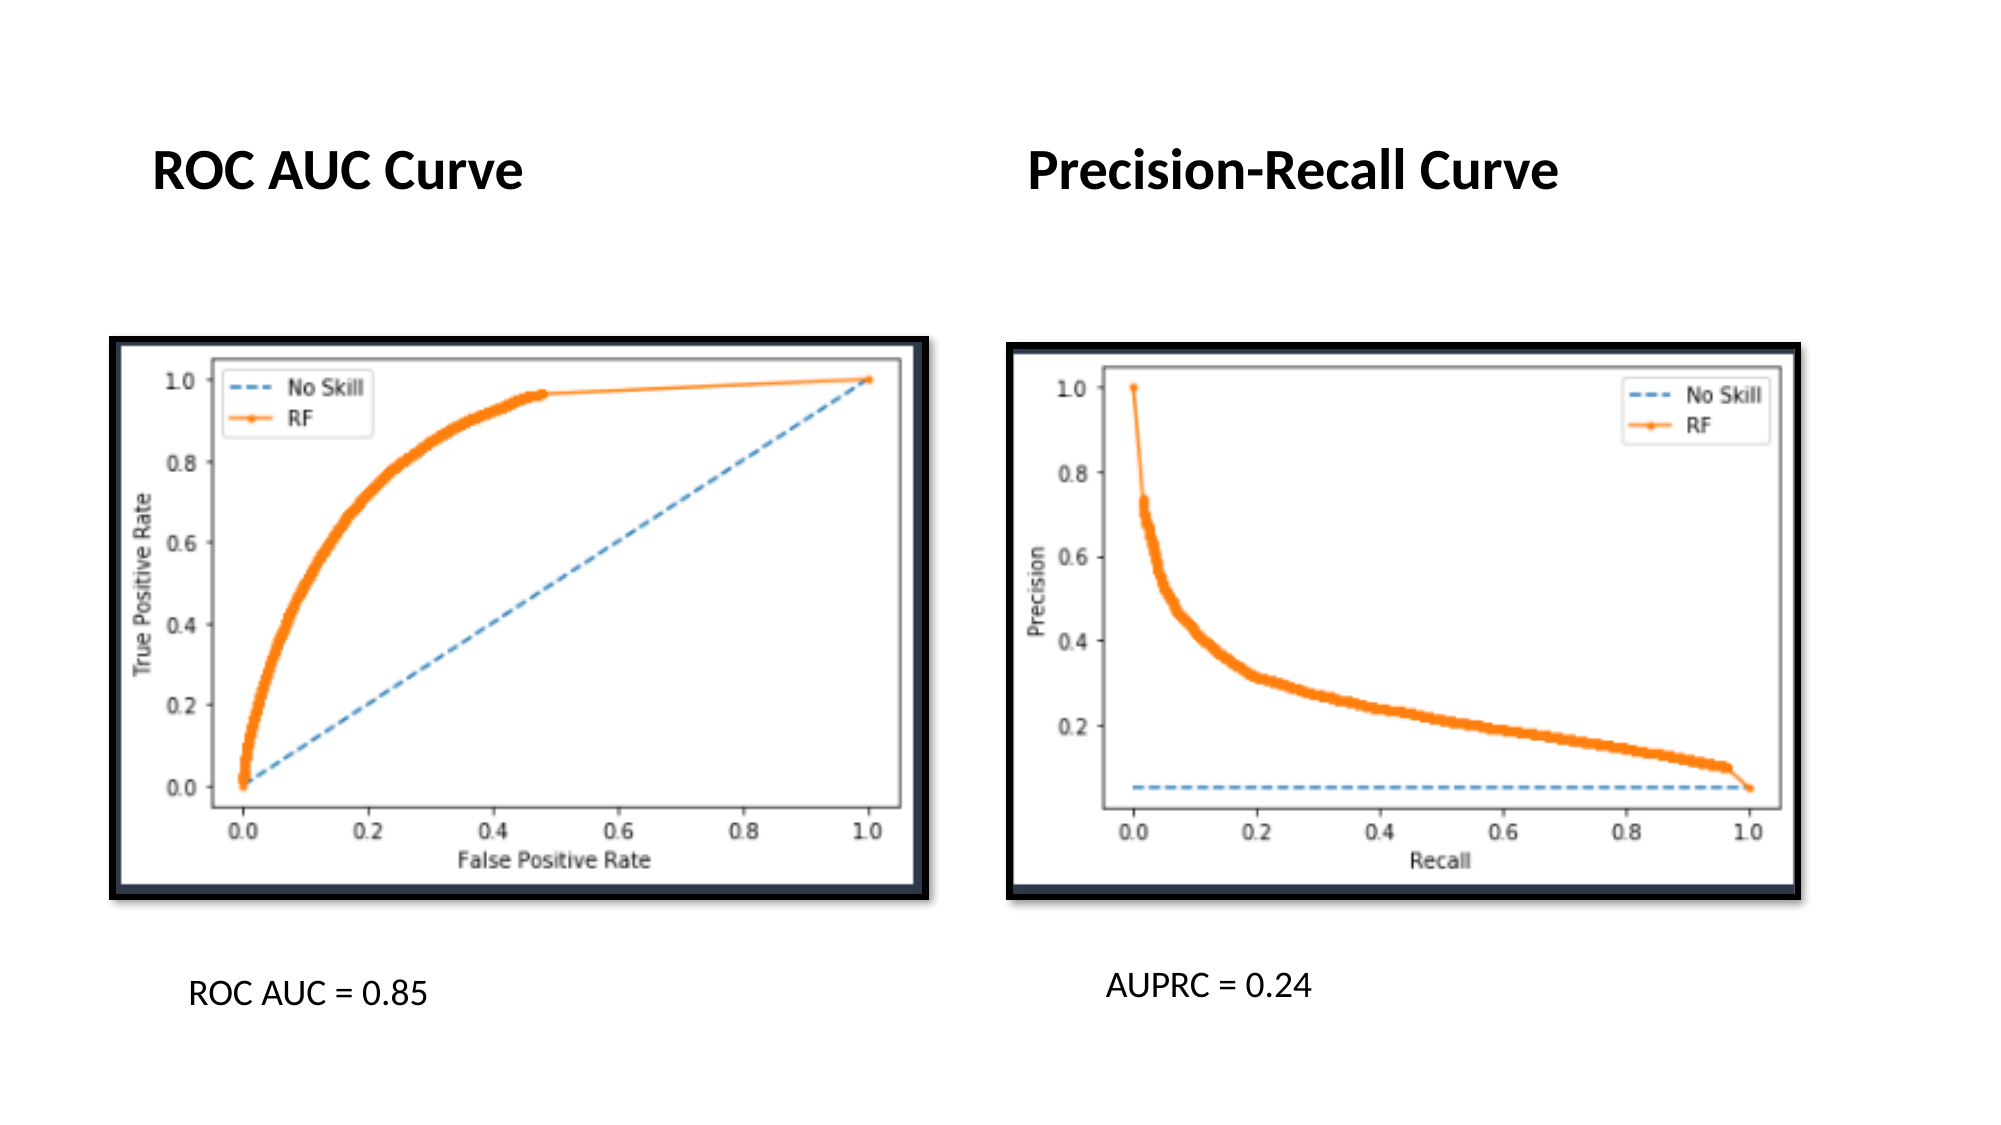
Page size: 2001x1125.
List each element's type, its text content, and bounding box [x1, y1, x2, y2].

picture [115, 342, 923, 894]
text_box ROC AUC = 0.85 [173, 960, 466, 1021]
list ROC AUC Curve [137, 131, 988, 1014]
text_box AUPRC = 0.24 [1091, 952, 1431, 1013]
picture [1012, 348, 1795, 894]
list Precision-Recall Curve [1012, 131, 1863, 1014]
